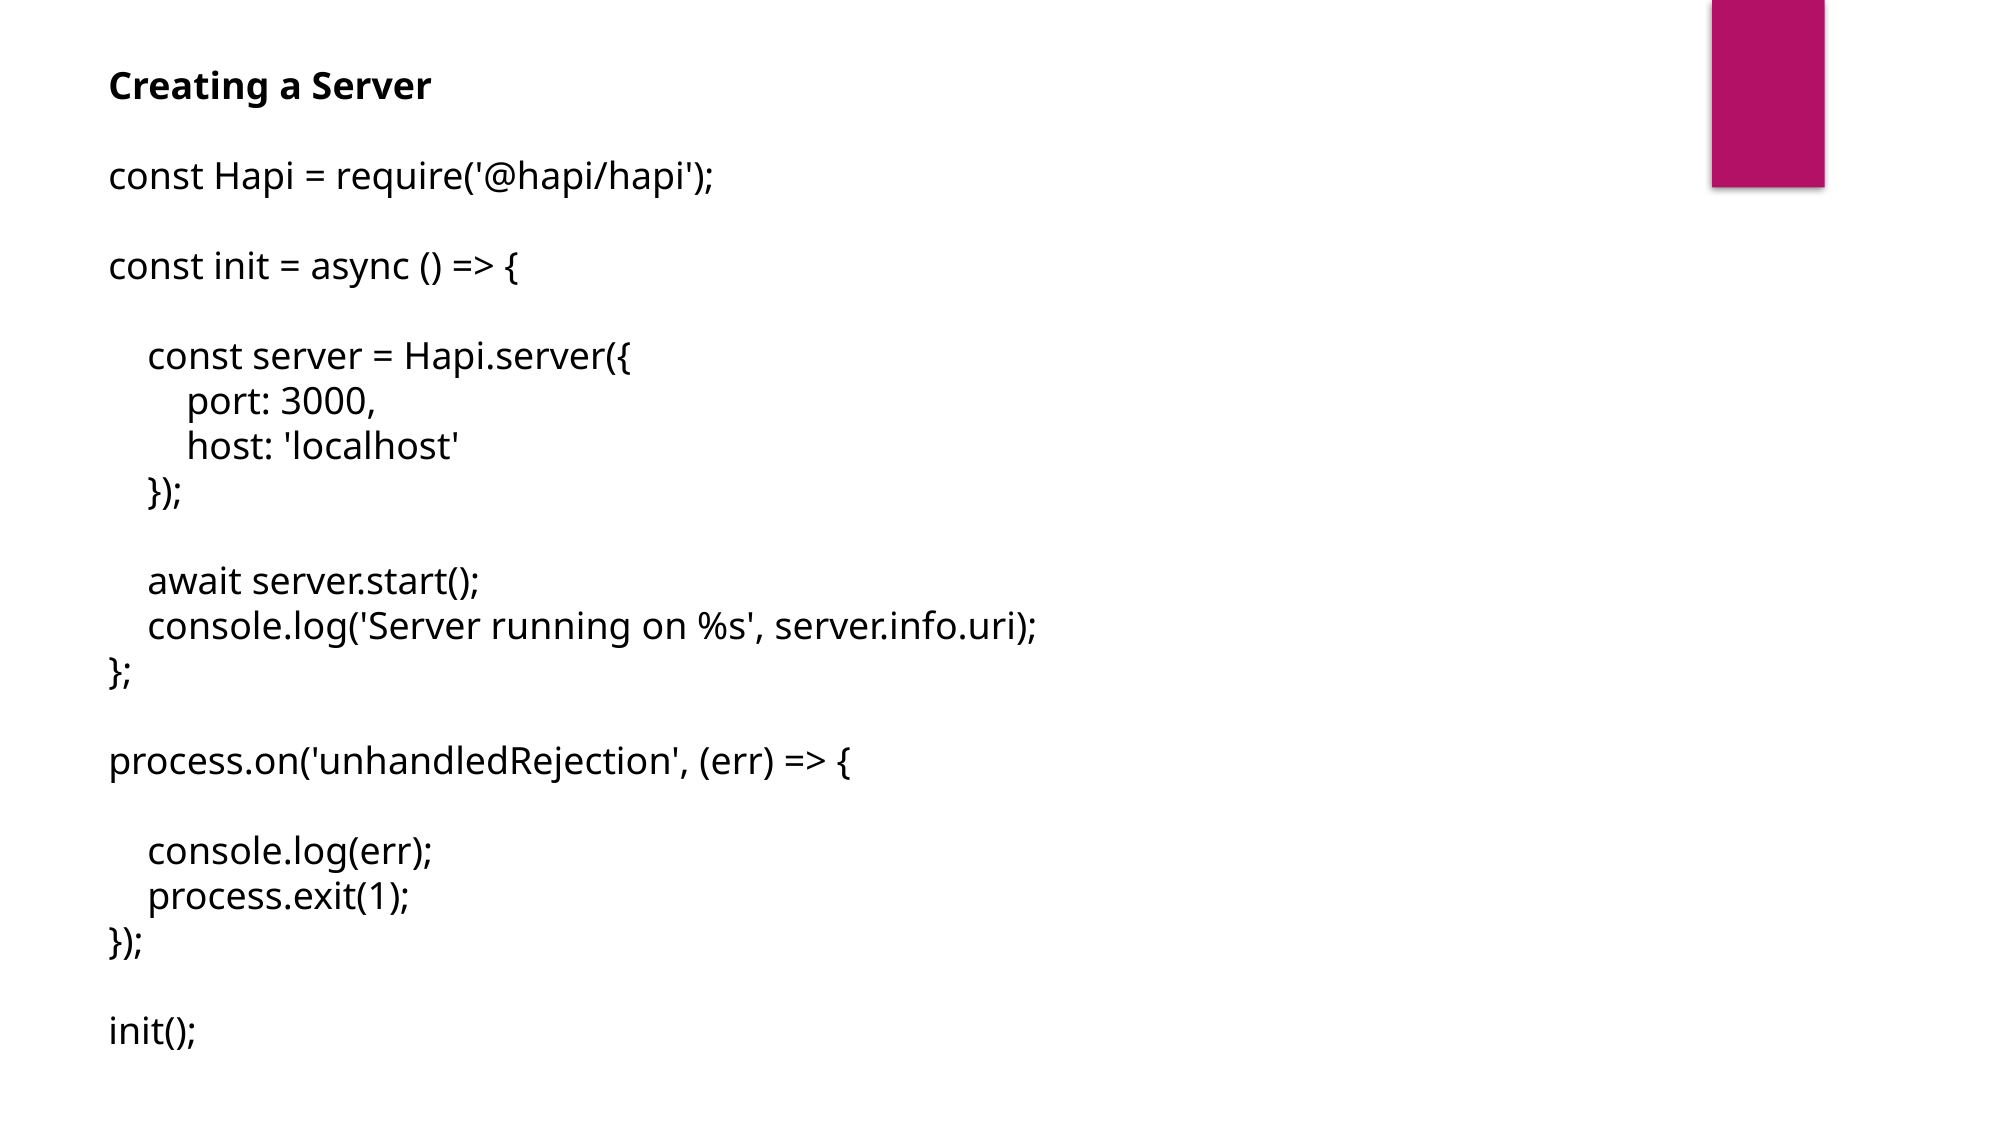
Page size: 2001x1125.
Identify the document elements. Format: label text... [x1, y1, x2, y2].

text_box Creating a Server const Hapi = require('@hapi/hapi'); const init = async () => { const server = Hapi.server({ port: 3000, host: 'localhost' }); await server.start(); console.log('Server running on %s', server.info.uri); }; process.on('unhandledRejection', (err) => { console.log(err); process.exit(1); }); init(); [93, 55, 1811, 1060]
